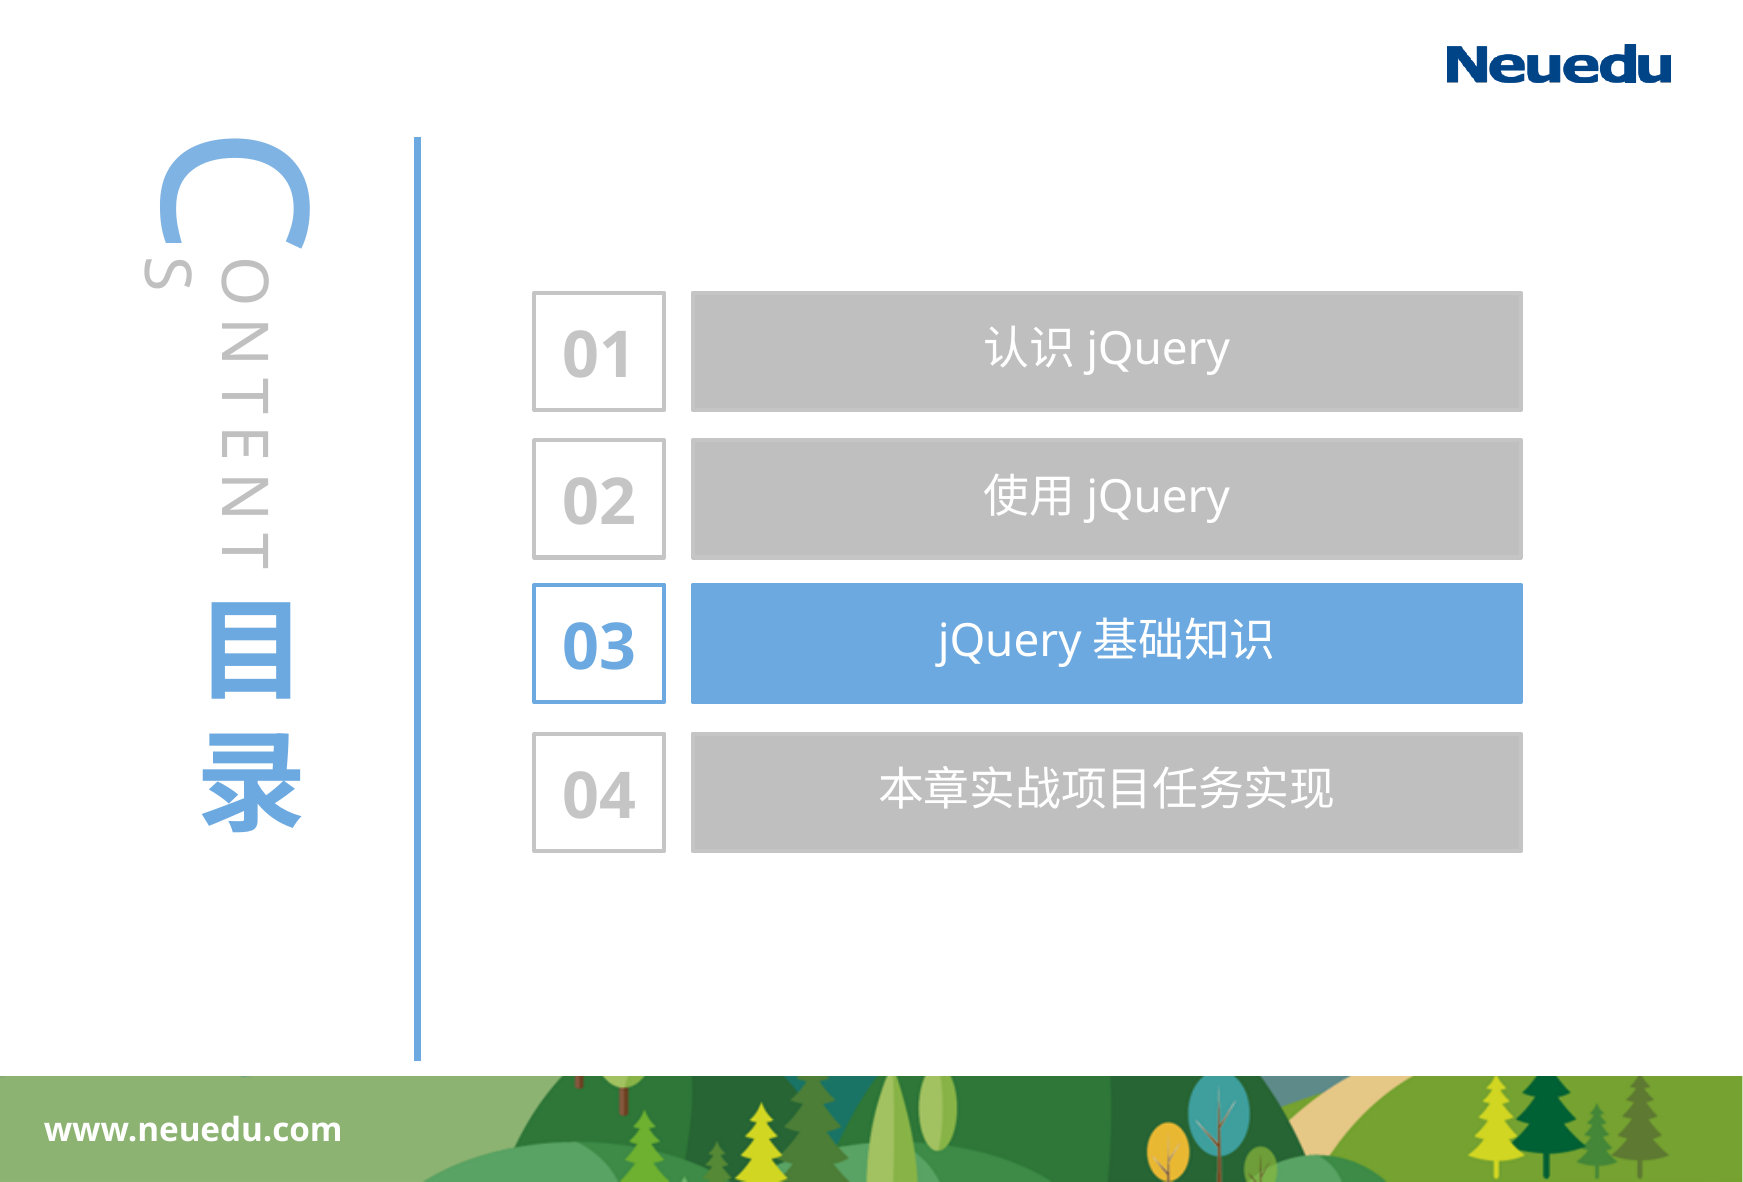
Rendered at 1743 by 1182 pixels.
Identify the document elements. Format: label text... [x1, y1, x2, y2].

text_box 02 [532, 438, 666, 560]
picture [1447, 44, 1671, 83]
text_box 01 [532, 291, 666, 412]
text_box 认识jQuery [691, 291, 1523, 412]
picture [0, 1076, 1743, 1182]
text_box 本章实战项目任务实现 [691, 732, 1523, 853]
text_box 使用jQuery [691, 438, 1523, 560]
text_box 04 [532, 732, 666, 853]
text_box 03 [532, 583, 666, 704]
text_box jQuery基础知识 [691, 583, 1523, 704]
